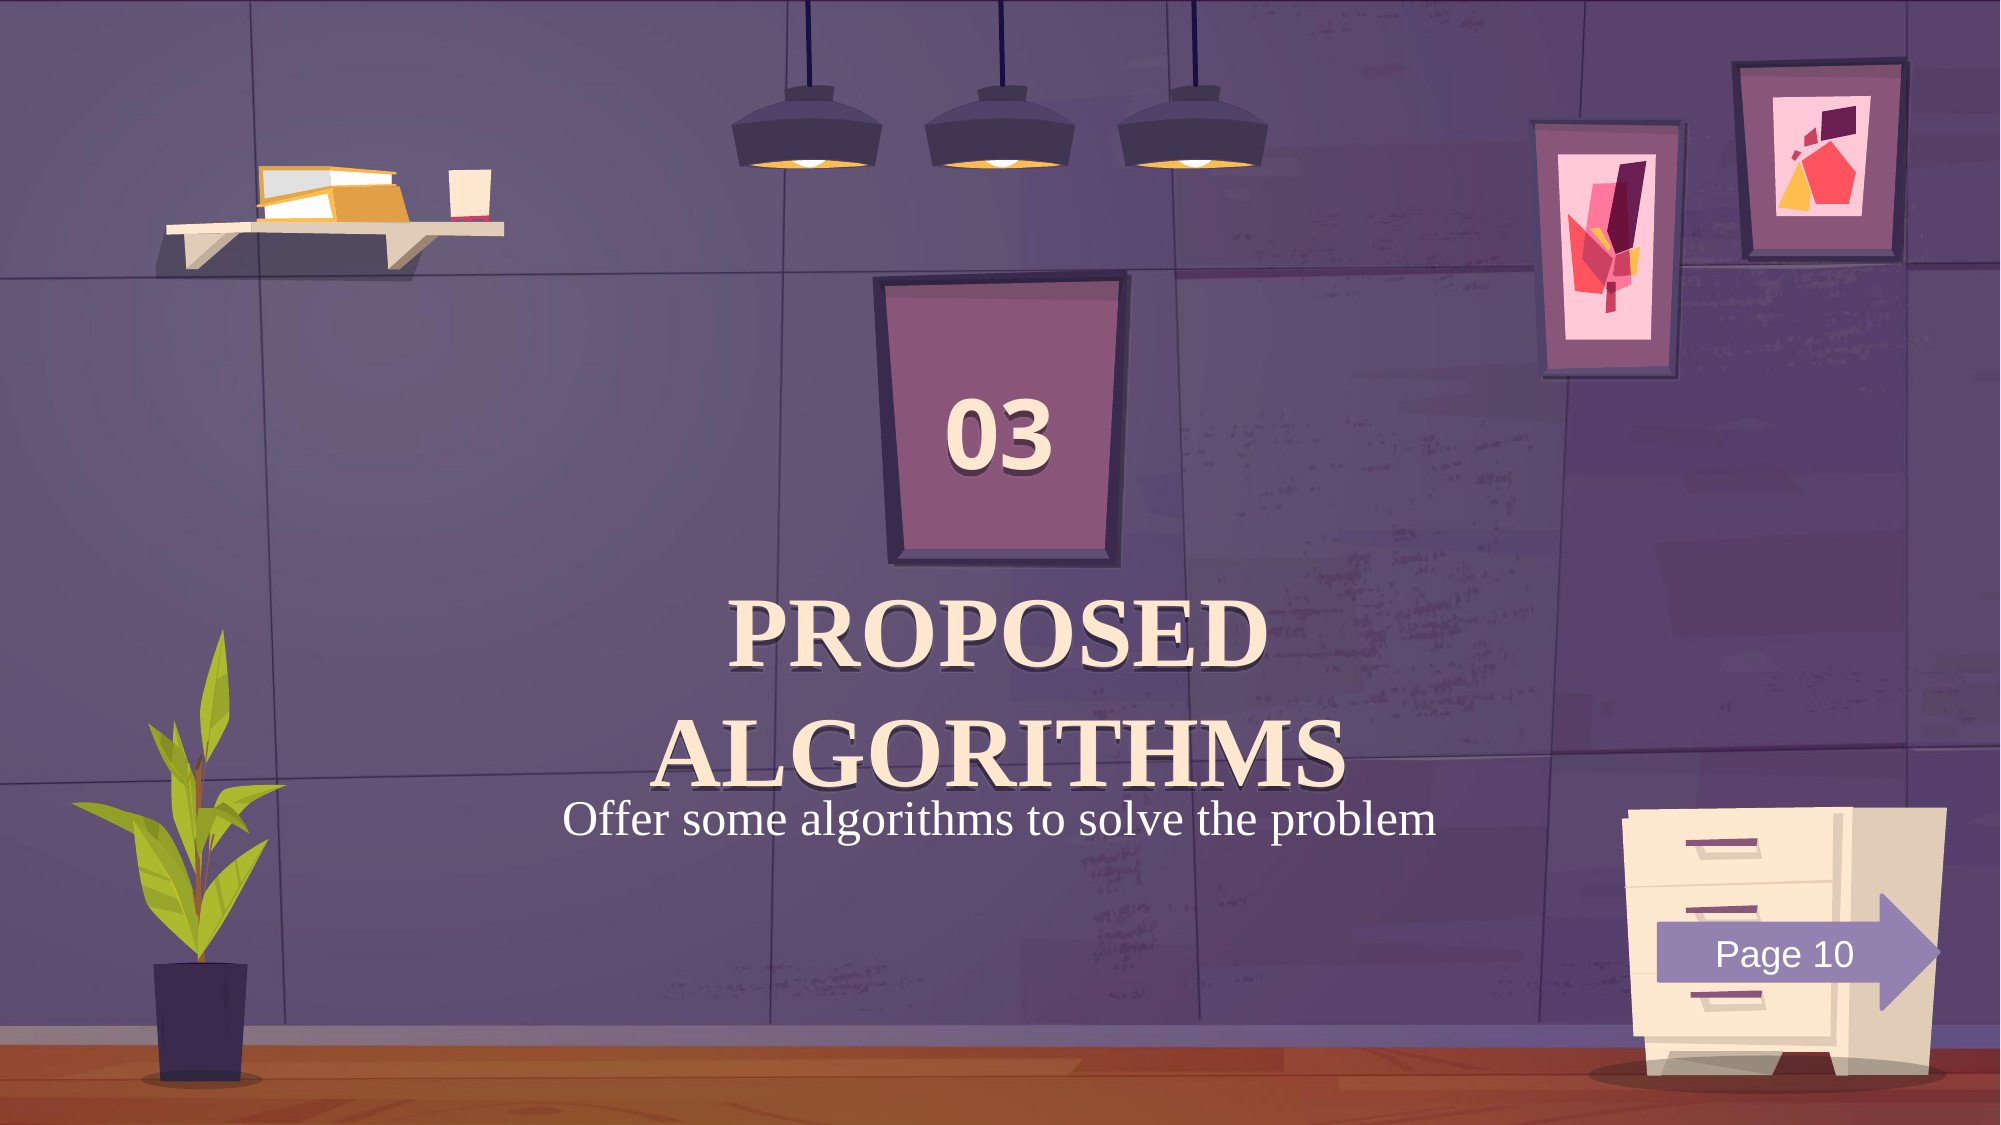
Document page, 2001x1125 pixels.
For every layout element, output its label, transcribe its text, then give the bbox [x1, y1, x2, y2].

title PROPOSED ALGORITHMS [445, 594, 1555, 775]
picture [0, 0, 2001, 1125]
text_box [872, 269, 1128, 566]
subtitle Offer some algorithms to solve the problem [445, 775, 1555, 856]
text_box Page 10 [1656, 893, 1941, 1011]
